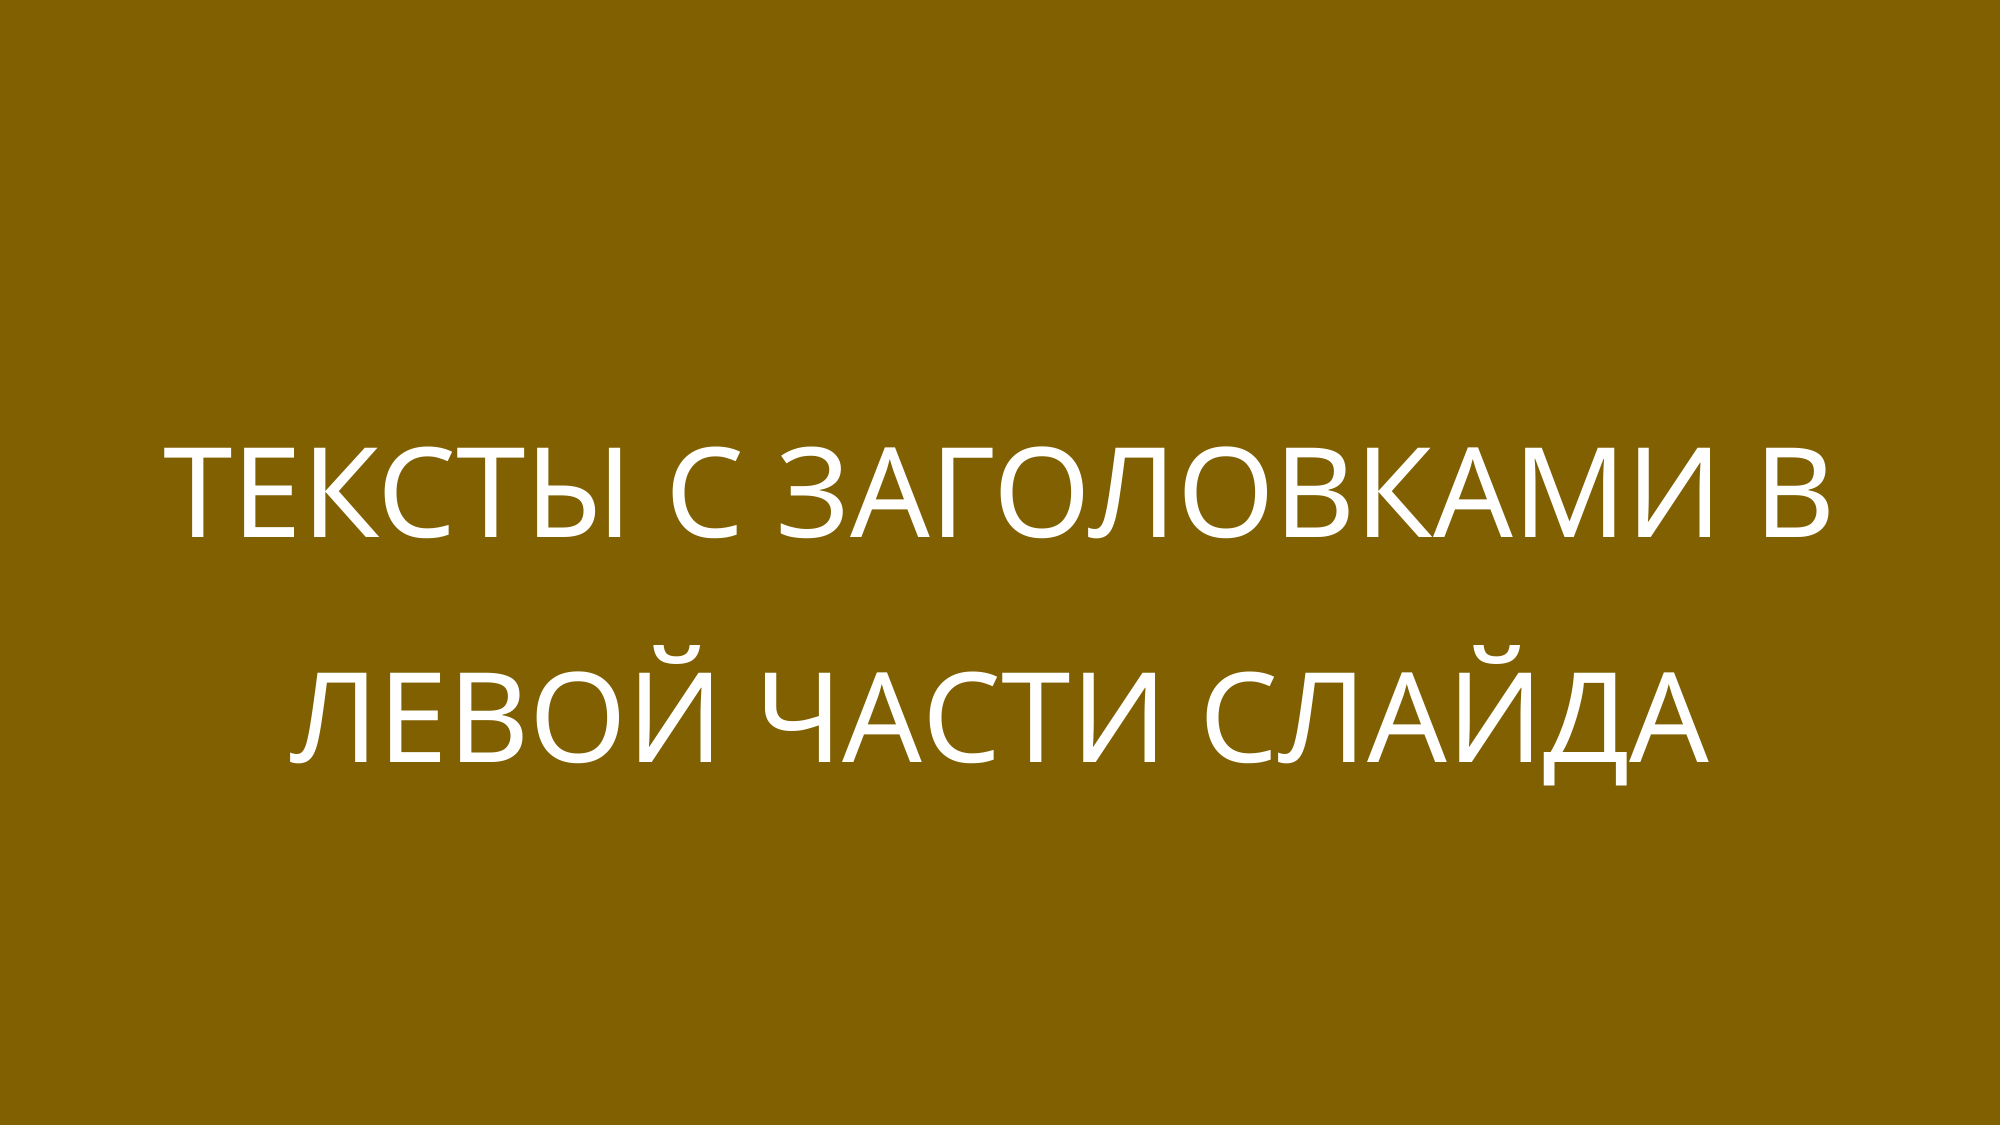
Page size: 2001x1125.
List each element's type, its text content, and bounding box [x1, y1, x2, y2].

title ТЕКСТЫ C ЗАГОЛОВКАМИ В ЛЕВОЙ ЧАСТИ СЛАЙДА [105, 111, 1895, 1014]
